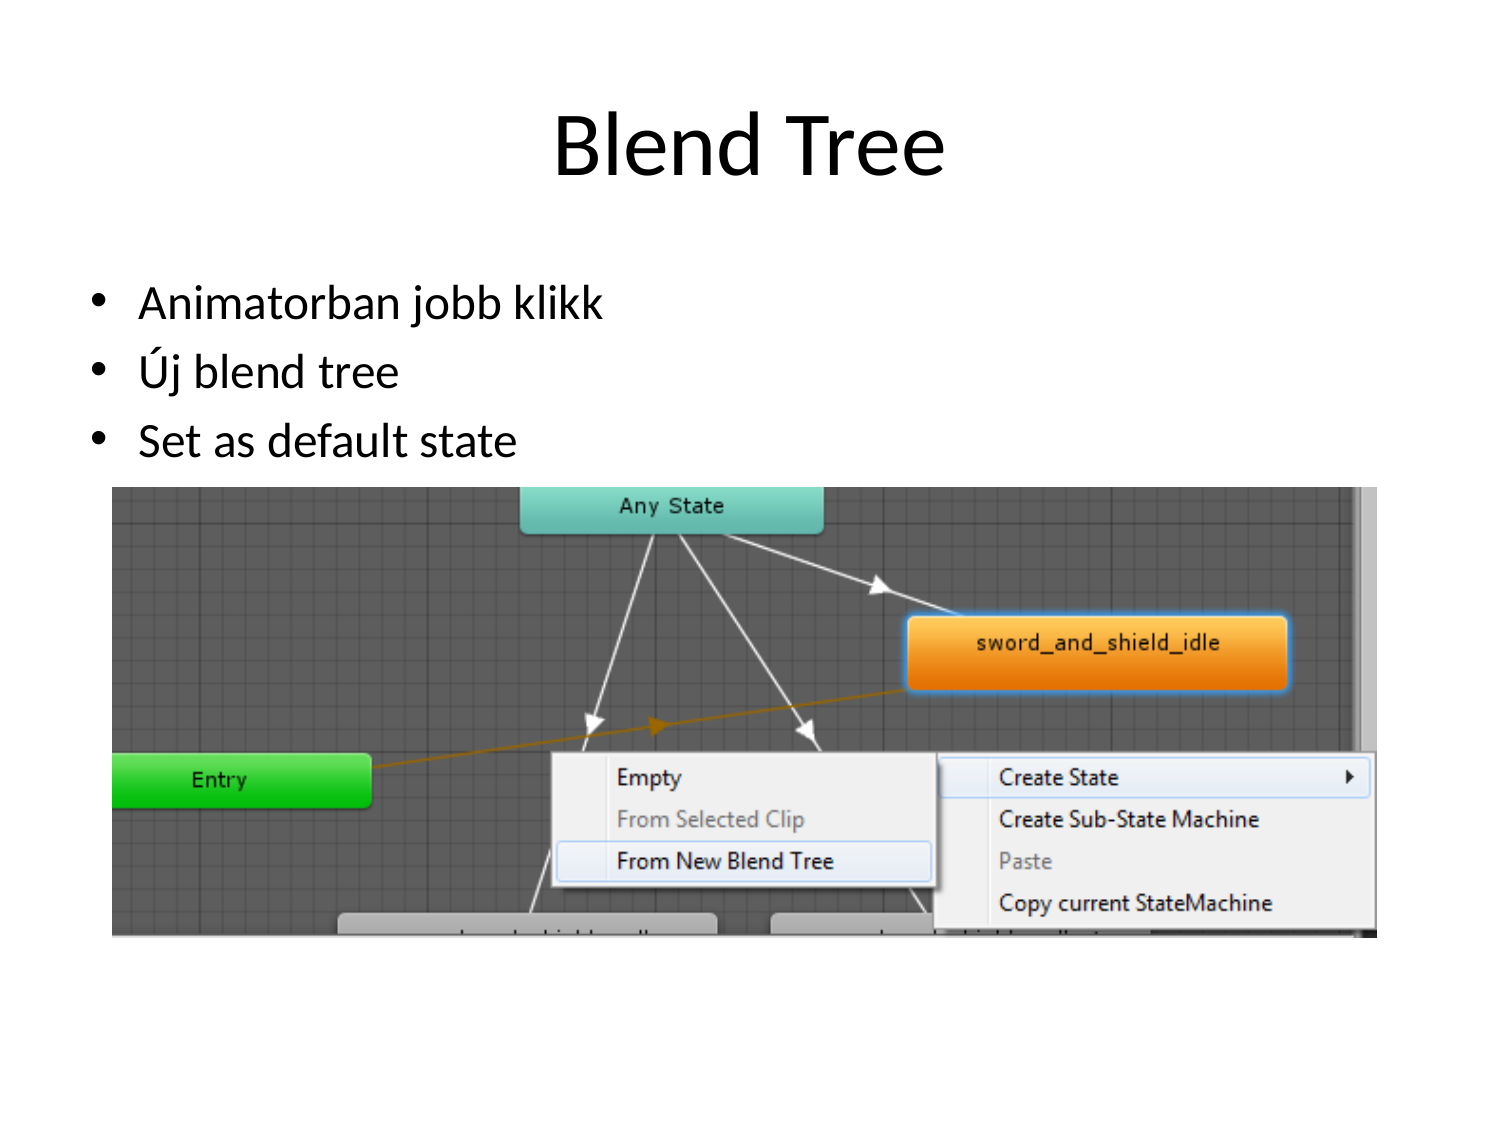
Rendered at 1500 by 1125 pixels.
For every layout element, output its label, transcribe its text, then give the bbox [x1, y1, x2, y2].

title Blend Tree [75, 45, 1425, 233]
picture [112, 487, 1378, 938]
list Animatorban jobb klikk Új blend tree Set as default state [75, 262, 1425, 475]
